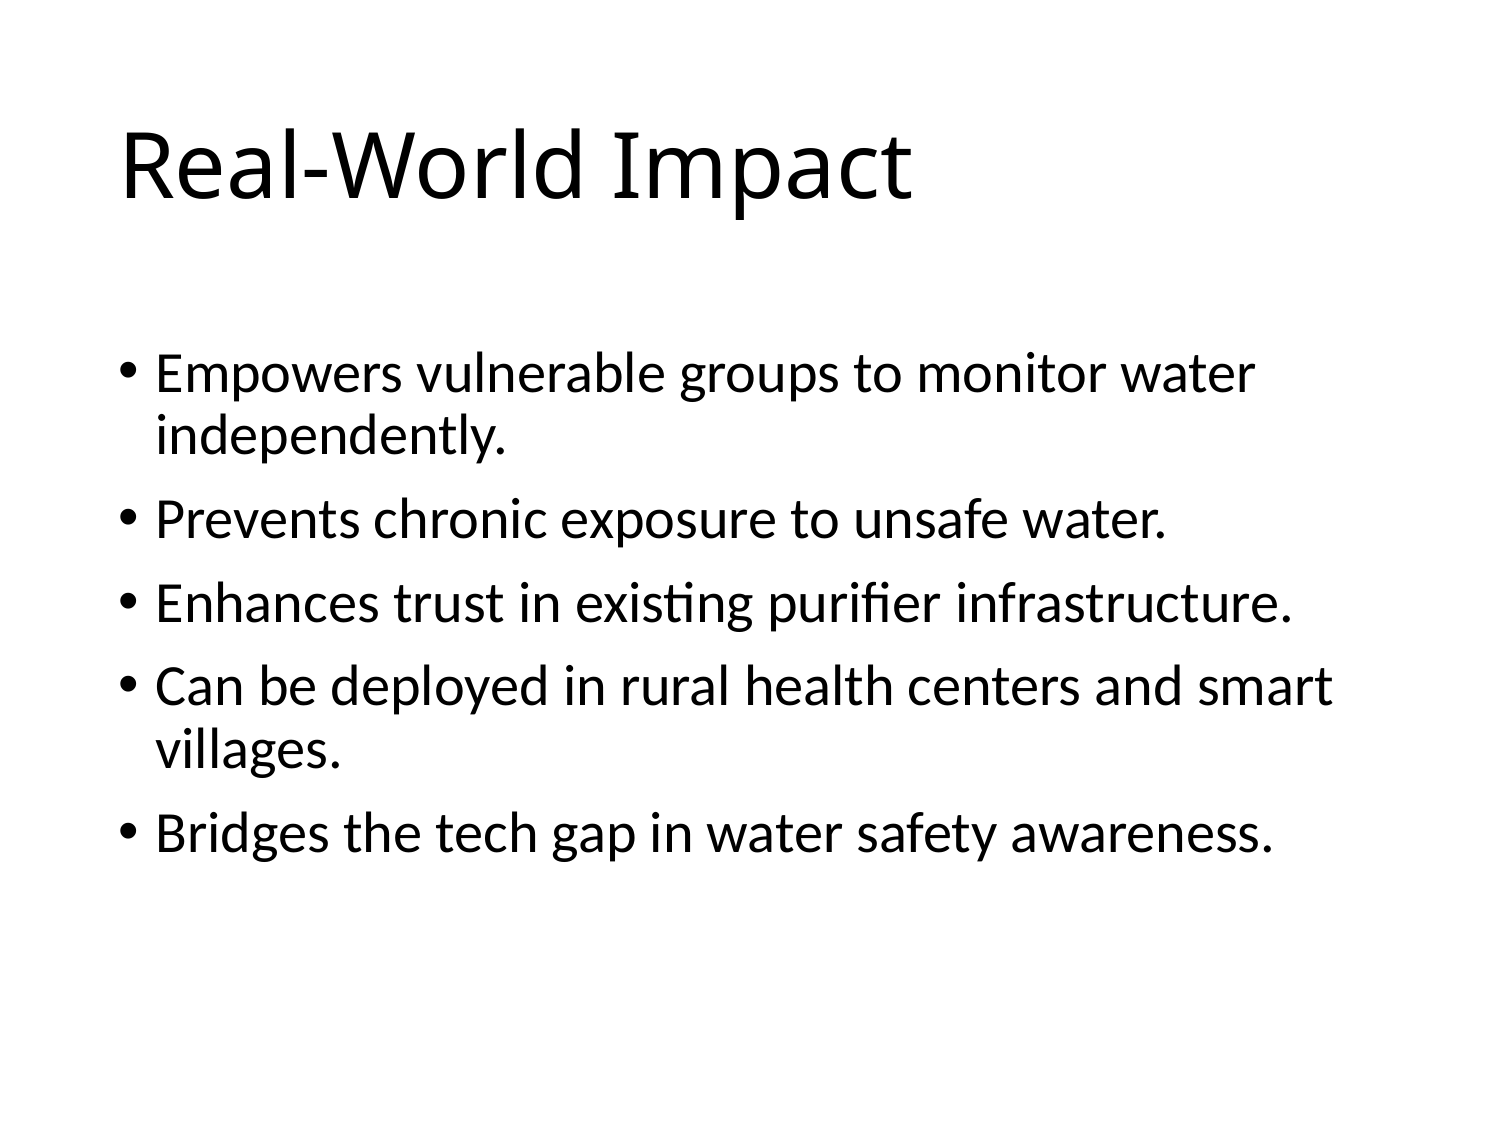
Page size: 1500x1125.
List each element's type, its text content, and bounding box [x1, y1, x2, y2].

title Real-World Impact [103, 59, 1397, 243]
list Empowers vulnerable groups to monitor water independently. Prevents chronic exposure to unsafe water. Enhances trust in existing purifier infrastructure. Can be deployed in rural health centers and smart villages. Bridges the tech gap in water safety awareness. [103, 243, 1397, 958]
